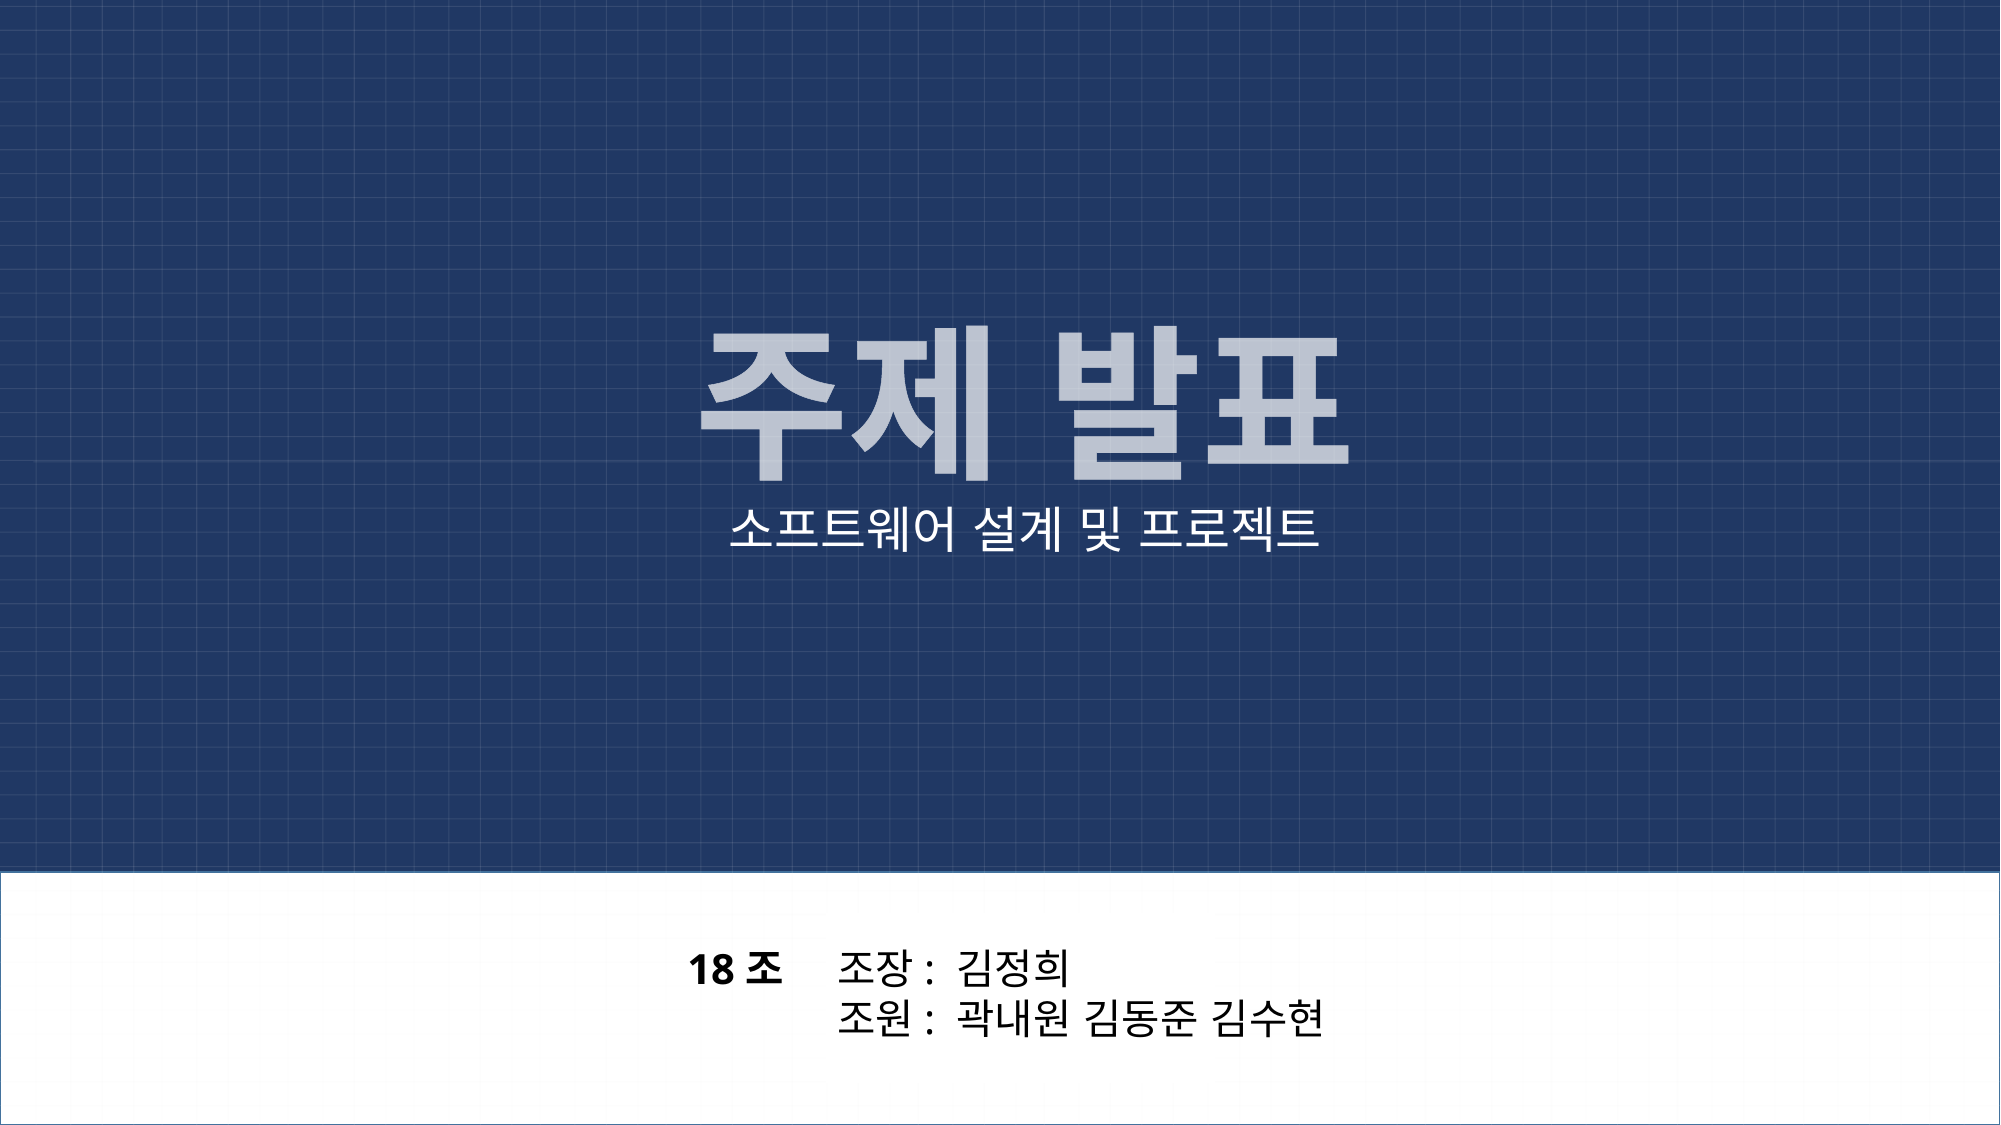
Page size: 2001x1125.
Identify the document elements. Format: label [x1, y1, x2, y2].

text_box [0, 0, 2000, 1125]
